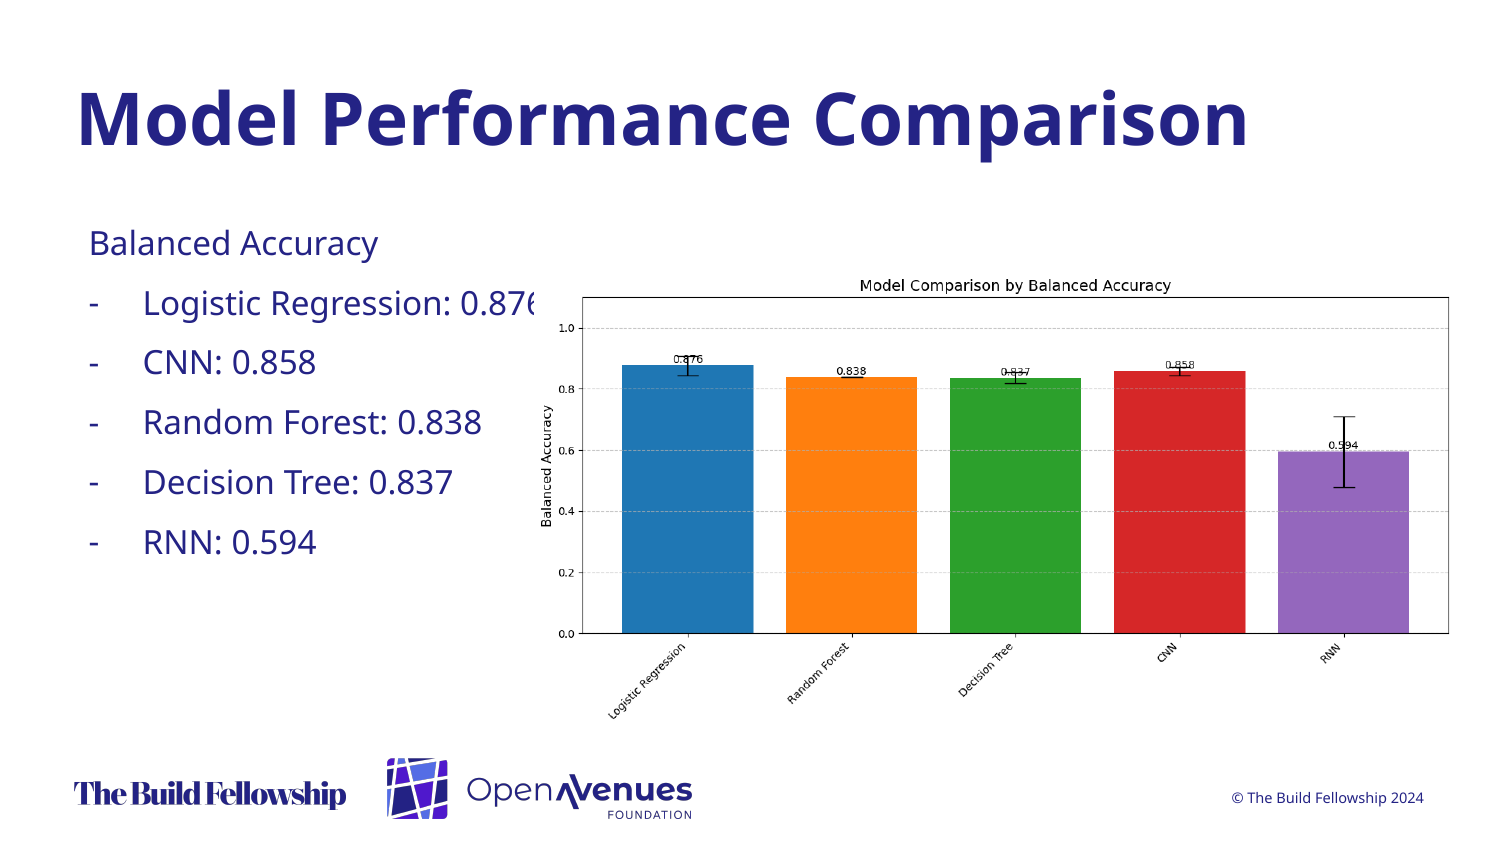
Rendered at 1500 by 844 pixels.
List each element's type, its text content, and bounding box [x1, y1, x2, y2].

title Model Performance Comparison [75, 72, 1430, 246]
list Balanced Accuracy Logistic Regression: 0.876 CNN: 0.858 Random Forest: 0.838 Decision Tree: 0.837 RNN: 0.594 [67, 201, 1334, 729]
picture [74, 781, 346, 810]
picture [387, 758, 692, 820]
picture [534, 271, 1456, 729]
